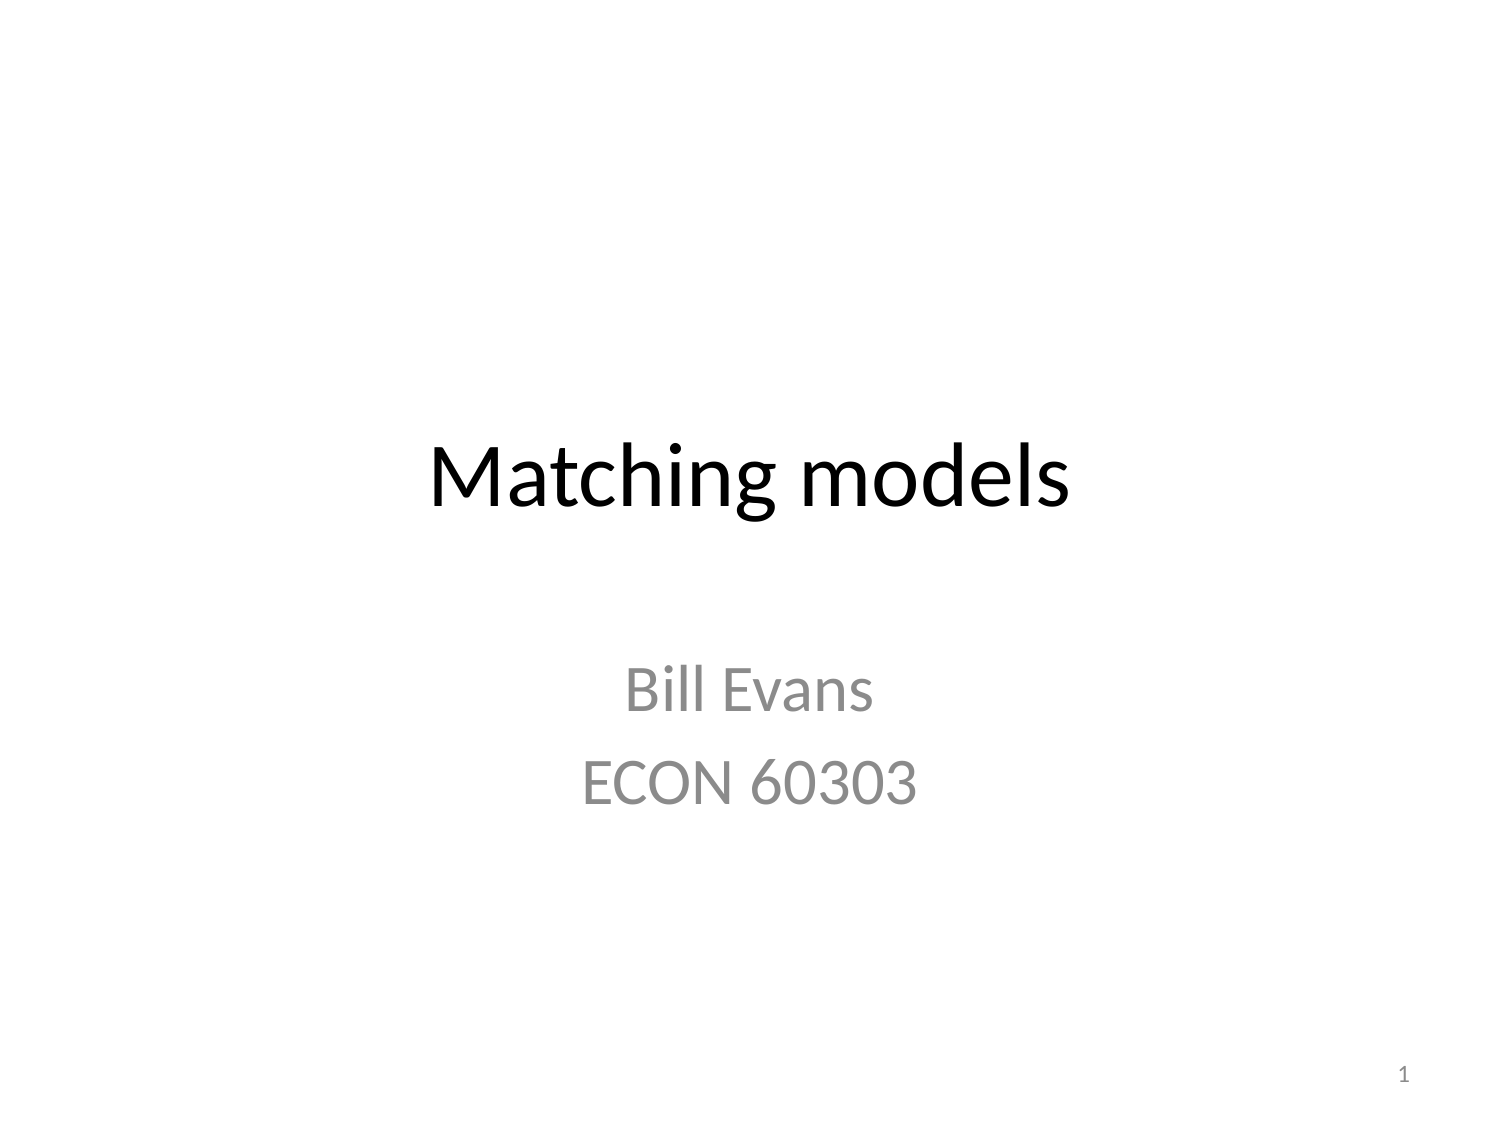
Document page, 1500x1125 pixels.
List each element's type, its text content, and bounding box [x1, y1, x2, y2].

slide_number 1 [1074, 1042, 1425, 1103]
title Matching models [112, 349, 1388, 591]
subtitle Bill Evans ECON 60303 [225, 637, 1275, 925]
